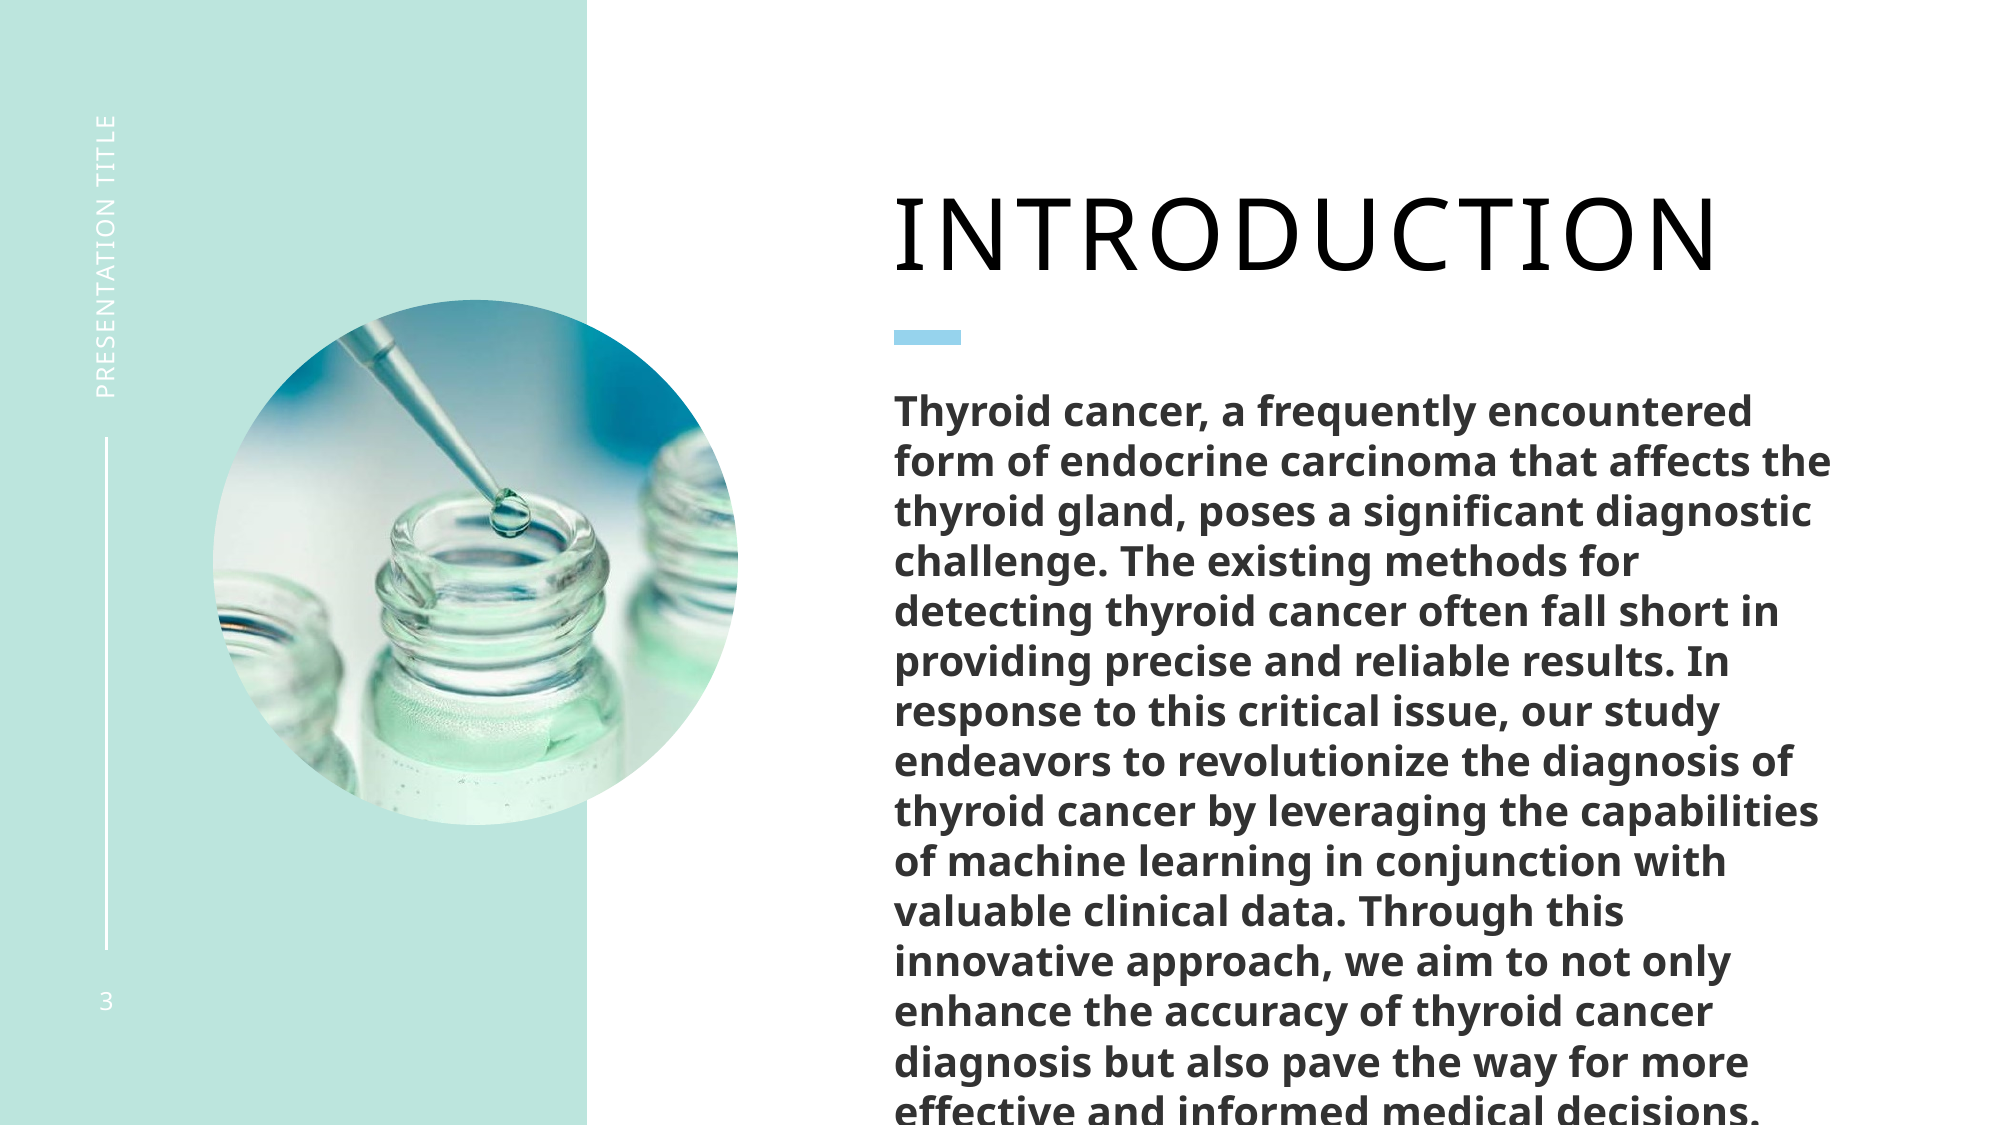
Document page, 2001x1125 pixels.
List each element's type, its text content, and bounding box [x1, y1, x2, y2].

slide_number 3 [68, 987, 144, 1018]
title Introduction [893, 184, 1839, 275]
footer presentation title [90, 107, 122, 400]
list Thyroid cancer, a frequently encountered form of endocrine carcinoma that affects the thyroid gland, poses a significant diagnostic challenge. The existing methods for detecting thyroid cancer often fall short in providing precise and reliable results. In response to this critical issue, our study endeavors to revolutionize the diagnosis of thyroid cancer by leveraging the capabilities of machine learning in conjunction with valuable clinical data. Through this innovative approach, we aim to not only enhance the accuracy of thyroid cancer diagnosis but also pave the way for more effective and informed medical decisions. [893, 385, 1839, 1019]
picture [212, 299, 738, 825]
